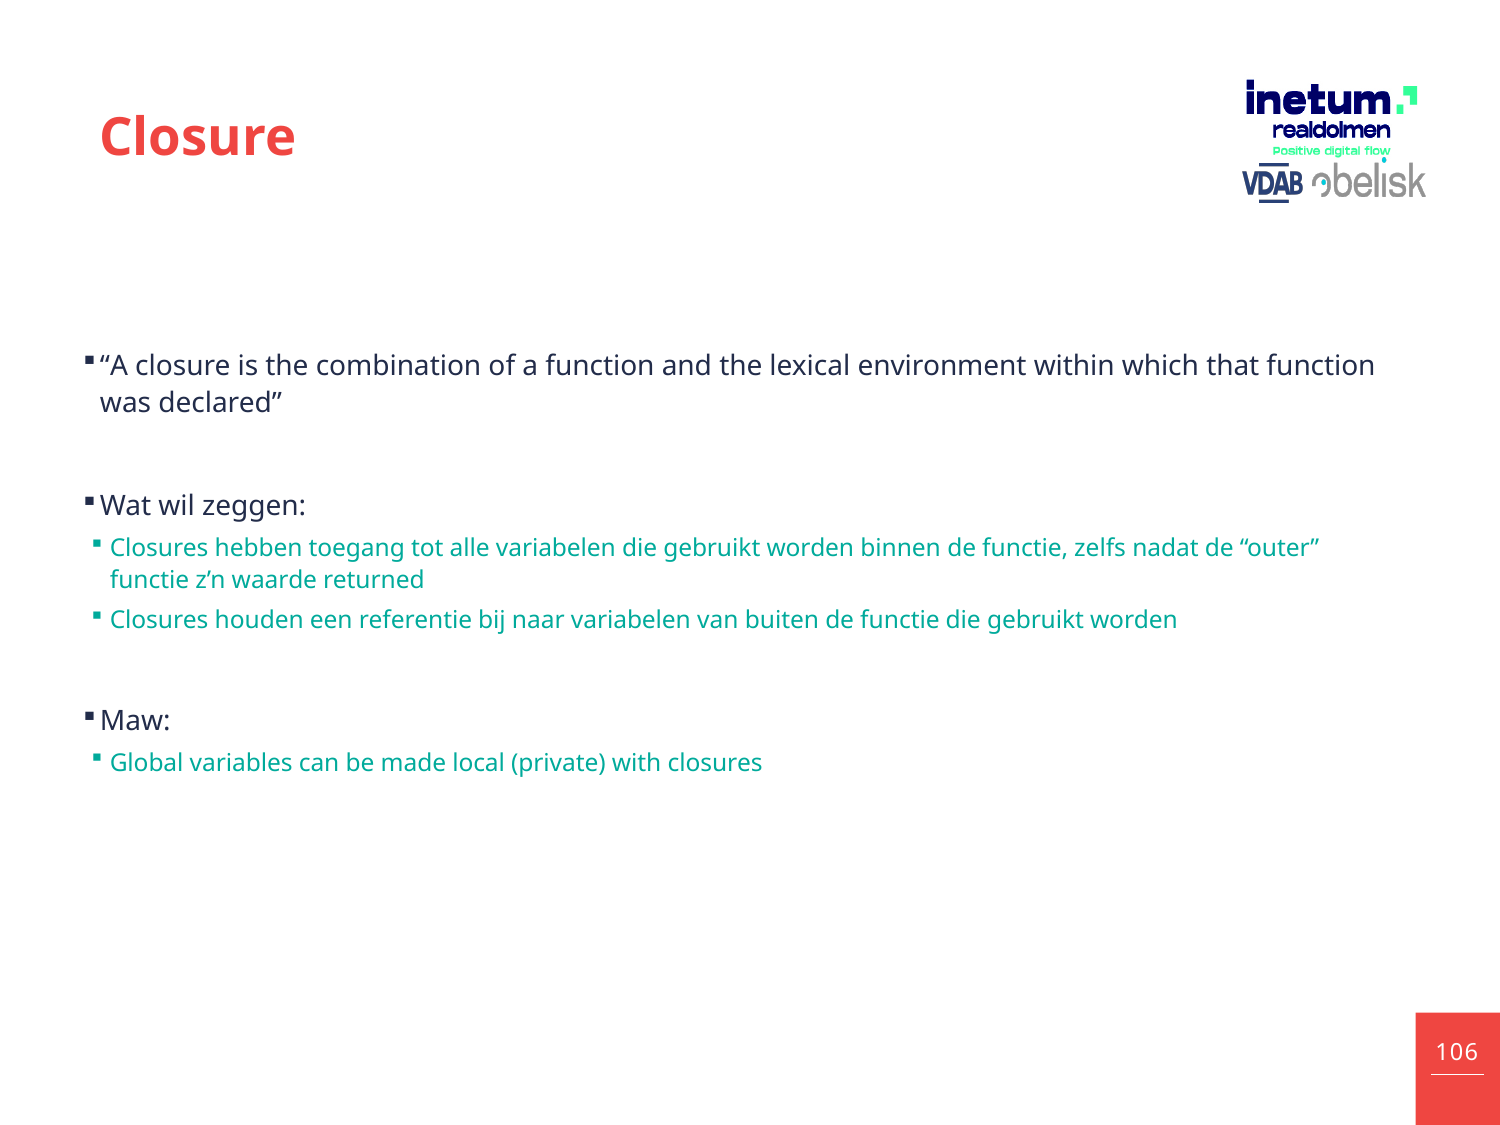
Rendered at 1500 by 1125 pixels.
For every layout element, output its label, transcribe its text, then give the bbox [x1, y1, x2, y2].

picture [1233, 52, 1431, 203]
title Closure [83, 114, 1229, 181]
list “A closure is the combination of a function and the lexical environment within which that function was declared” Wat wil zeggen: Closures hebben toegang tot alle variabelen die gebruikt worden binnen de functie, zelfs nadat de “outer” functie z’n waarde returned Closures houden een referentie bij naar variabelen van buiten de functie die gebruikt worden Maw: Global variables can be made local (private) with closures [83, 326, 1400, 767]
